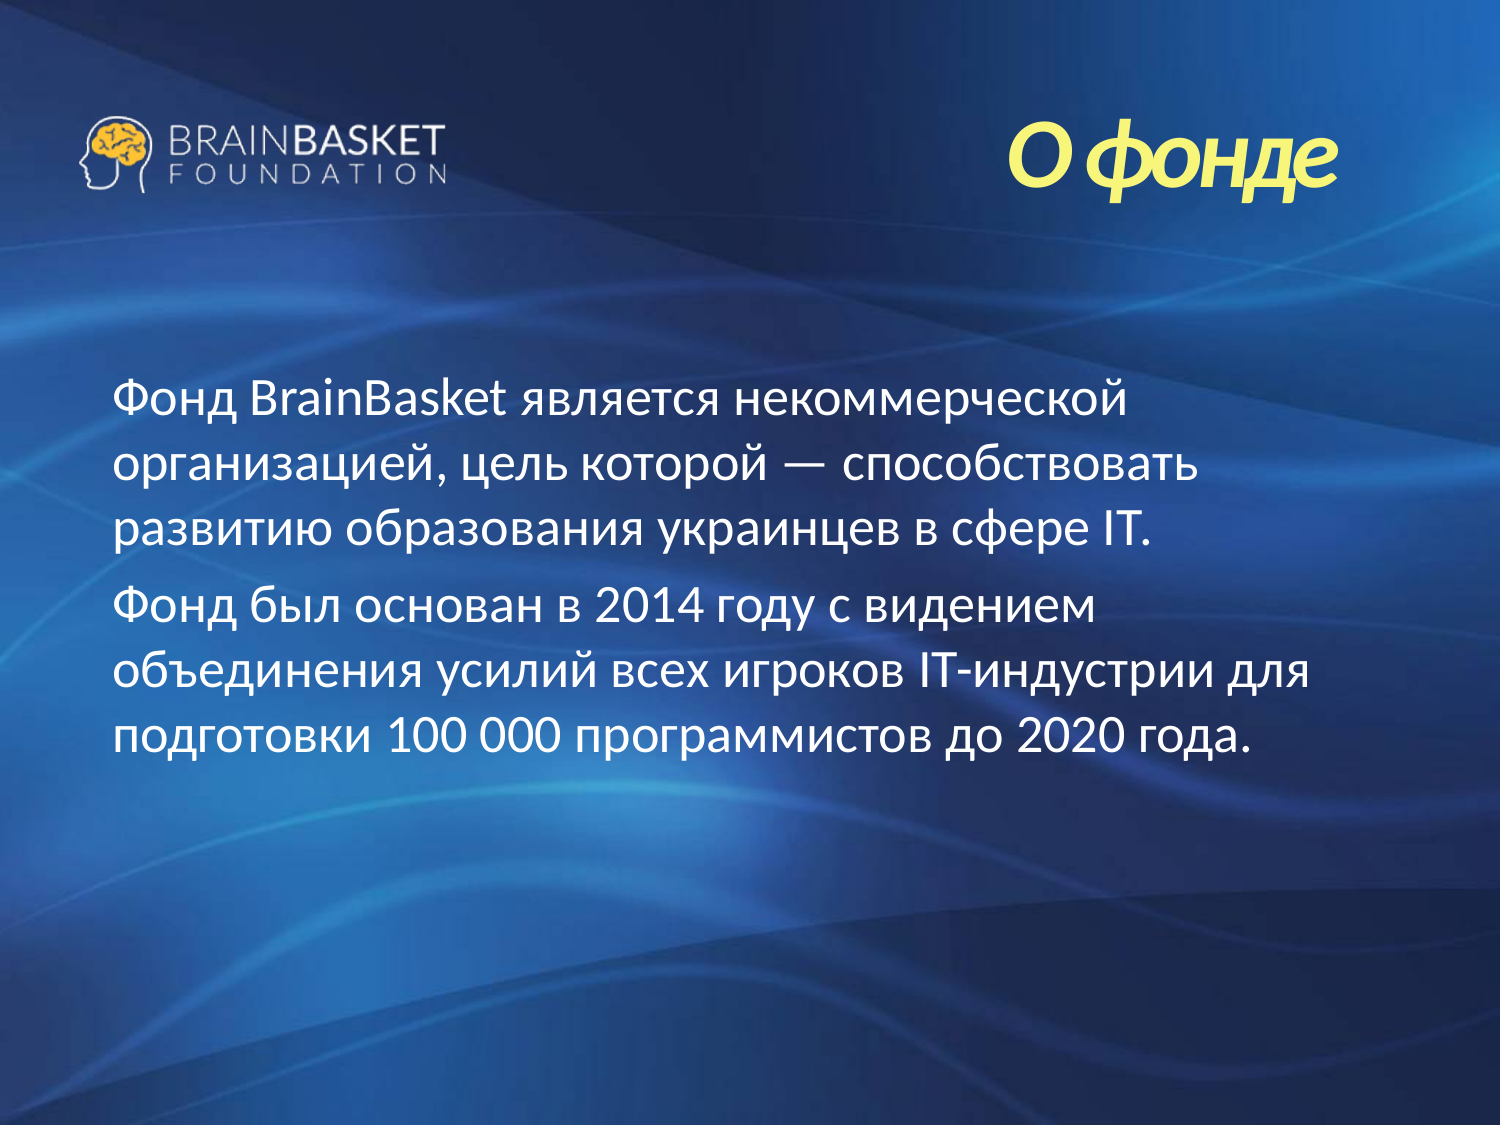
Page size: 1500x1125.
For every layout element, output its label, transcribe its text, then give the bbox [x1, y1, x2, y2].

picture [0, 0, 1500, 1125]
list О фонде [513, 101, 1341, 209]
text_box Фонд BrainBasket является некоммерческой организацией, цель которой — способствовать развитию образования украинцев в сфере IТ. Фонд был основан в 2014 году с видением объединения усилий всех игроков IТ-индустрии для подготовки 100 000 программистов до 2020 года. [100, 349, 1400, 776]
